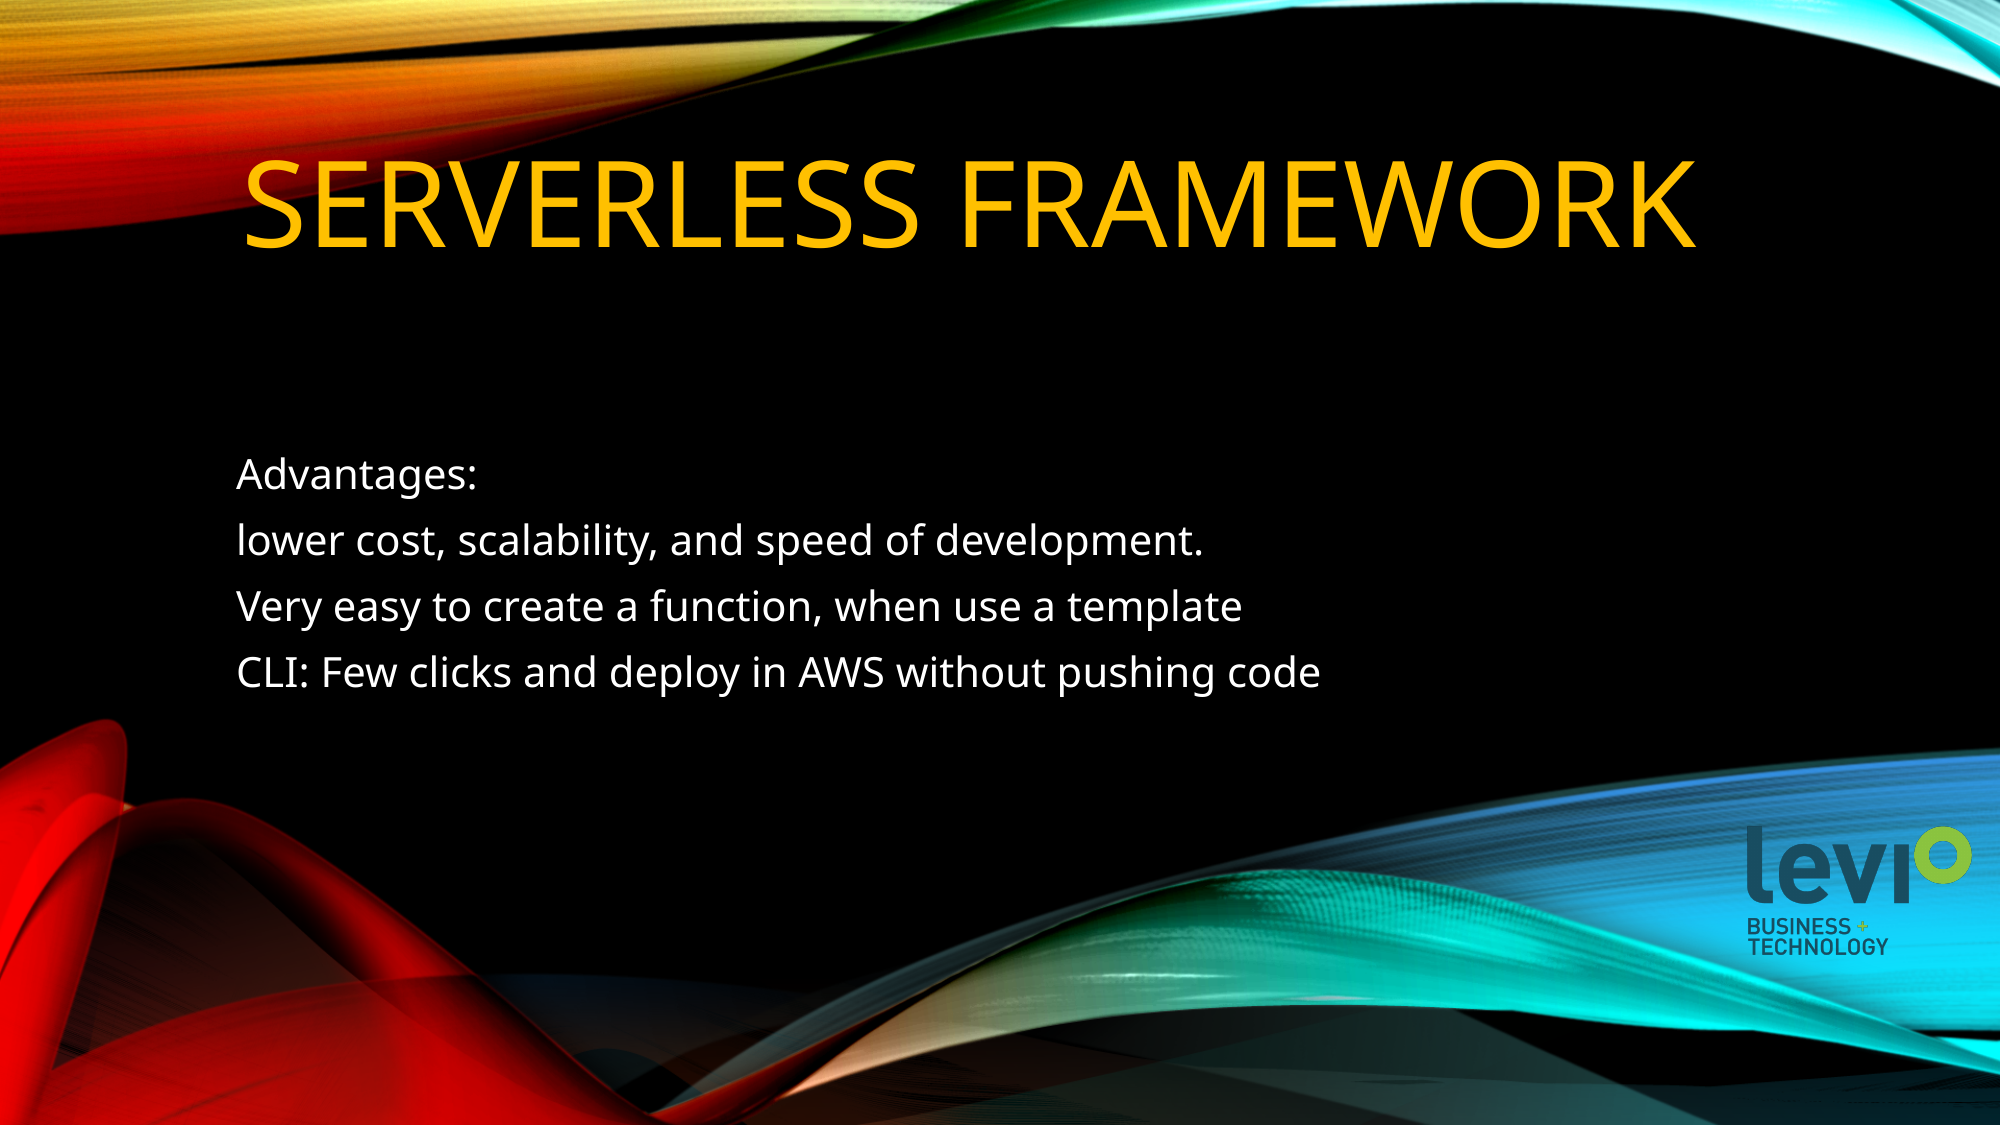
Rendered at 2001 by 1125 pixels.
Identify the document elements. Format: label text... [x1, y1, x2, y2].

subtitle Advantages: lower cost, scalability, and speed of development. Very easy to create a function, when use a template CLI: Few clicks and deploy in AWS without pushing code [221, 446, 1772, 800]
picture [0, 0, 2000, 237]
picture [0, 717, 2000, 1125]
title Serverless framework [226, 122, 1771, 282]
